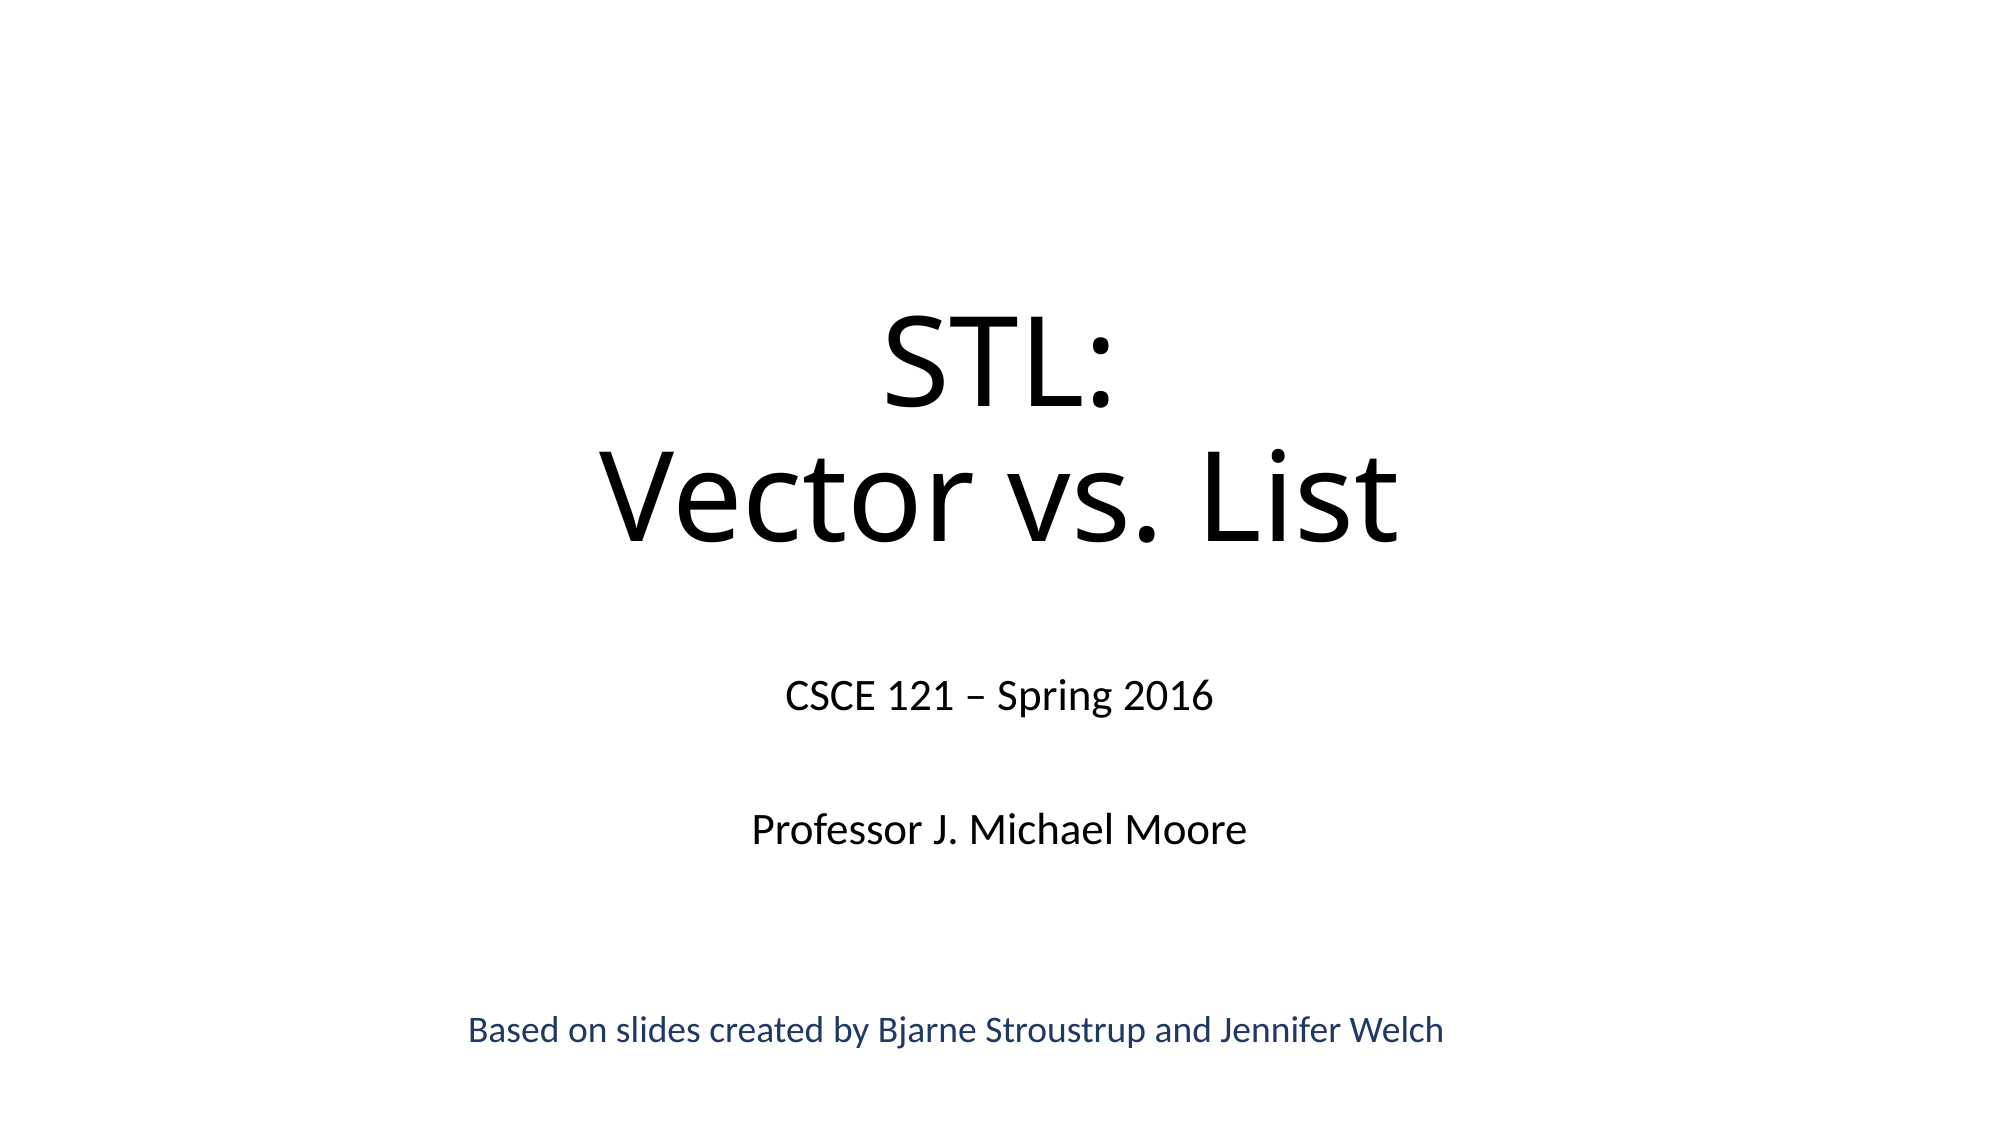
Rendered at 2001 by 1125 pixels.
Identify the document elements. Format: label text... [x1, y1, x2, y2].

text_box Based on slides created by Bjarne Stroustrup and Jennifer Welch [453, 997, 1470, 1058]
subtitle CSCE 121 – Spring 2016 Professor J. Michael Moore [249, 590, 1750, 863]
title STL: Vector vs. List [249, 184, 1750, 576]
